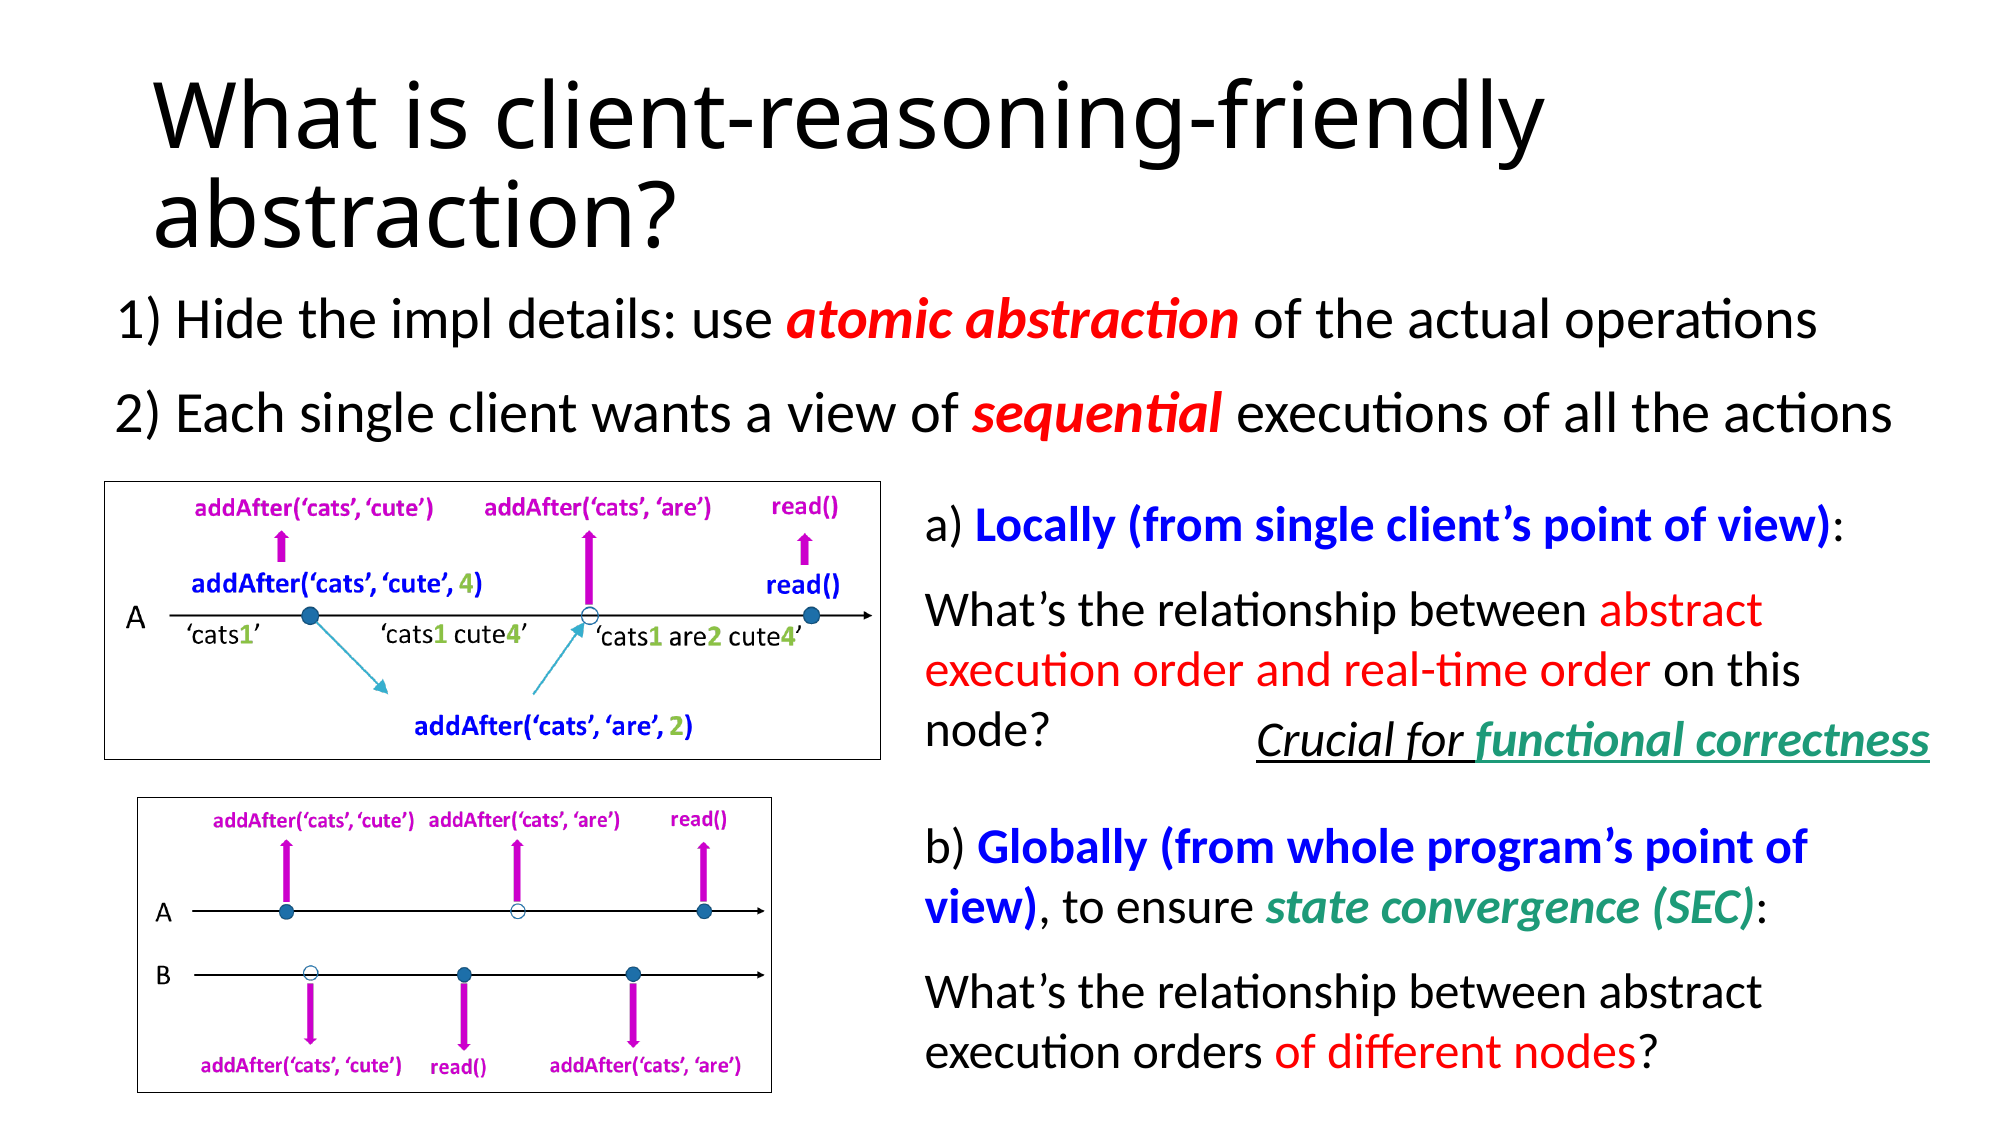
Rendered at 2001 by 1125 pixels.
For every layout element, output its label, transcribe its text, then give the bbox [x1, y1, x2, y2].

picture [104, 480, 881, 760]
picture [137, 797, 772, 1093]
text_box b) Globally (from whole program’s point of view), to ensure state convergence (SEC): What’s the relationship between abstract execution orders of different nodes? [909, 805, 1952, 1086]
text_box a) Locally (from single client’s point of view): What’s the relationship between abstract execution order and real-time order on this node? [909, 483, 1952, 764]
text_box 2) Each single client wants a view of sequential executions of all the actions [99, 366, 1909, 452]
title What is client-reasoning-friendly abstraction? [137, 59, 1863, 278]
text_box 1) Hide the impl details: use atomic abstraction of the actual operations [100, 272, 1834, 358]
text_box Crucial for functional correctness [1241, 699, 1945, 774]
